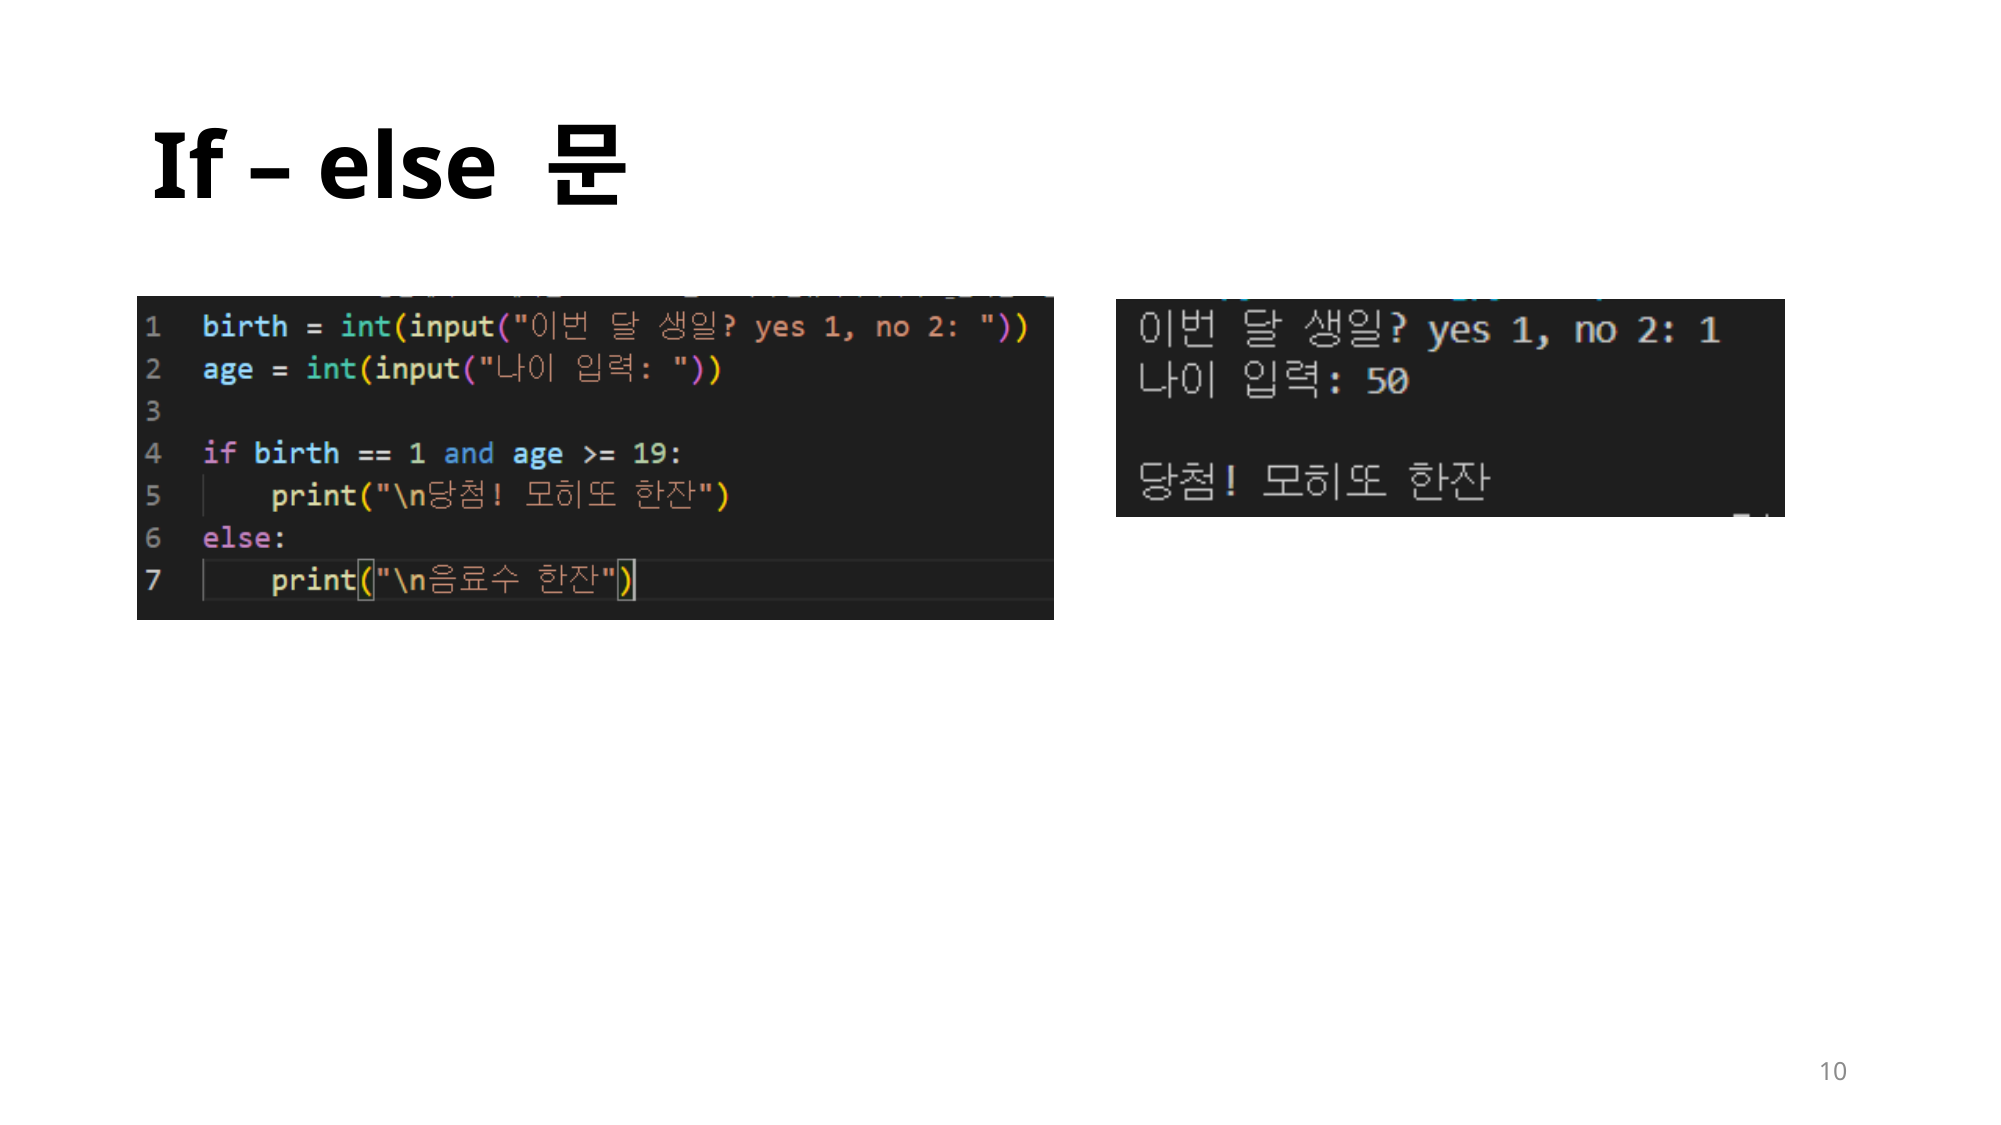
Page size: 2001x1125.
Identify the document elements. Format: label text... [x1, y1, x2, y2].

title If – else 문 [137, 59, 1863, 278]
slide_number 10 [1412, 1042, 1863, 1103]
picture [137, 296, 1054, 620]
picture [1116, 299, 1785, 517]
